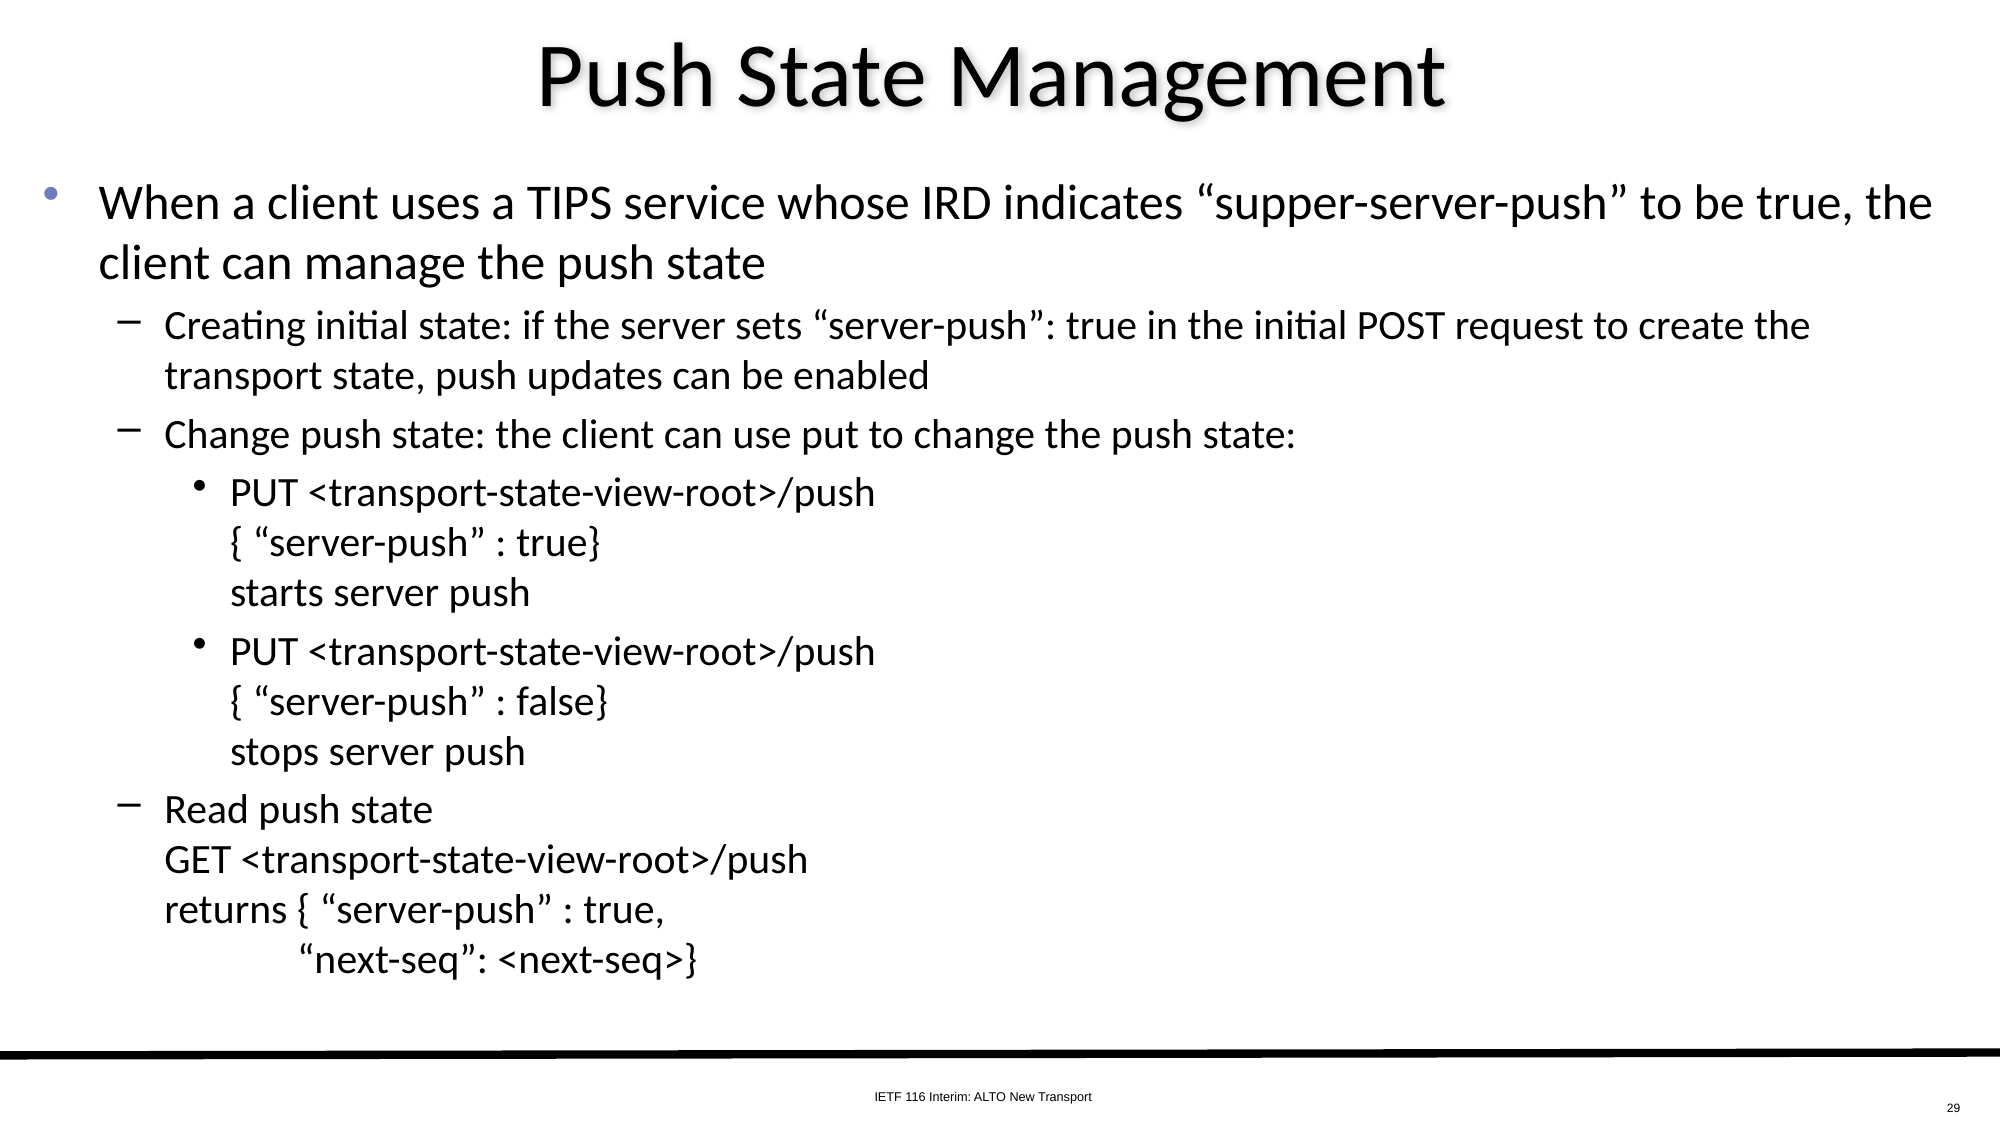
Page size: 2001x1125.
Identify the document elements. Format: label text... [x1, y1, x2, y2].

list When a client uses a TIPS service whose IRD indicates “supper-server-push” to be true, the client can manage the push state Creating initial state: if the server sets “server-push”: true in the initial POST request to create the transport state, push updates can be enabled Change push state: the client can use put to change the push state: PUT <transport-state-view-root>/push { “server-push” : true} starts server push PUT <transport-state-view-root>/push { “server-push” : false} stops server push Read push state GET <transport-state-view-root>/push returns { “server-push” : true, “next-seq”: <next-seq>} [27, 162, 1965, 1038]
title Push State Management [55, 13, 1930, 127]
